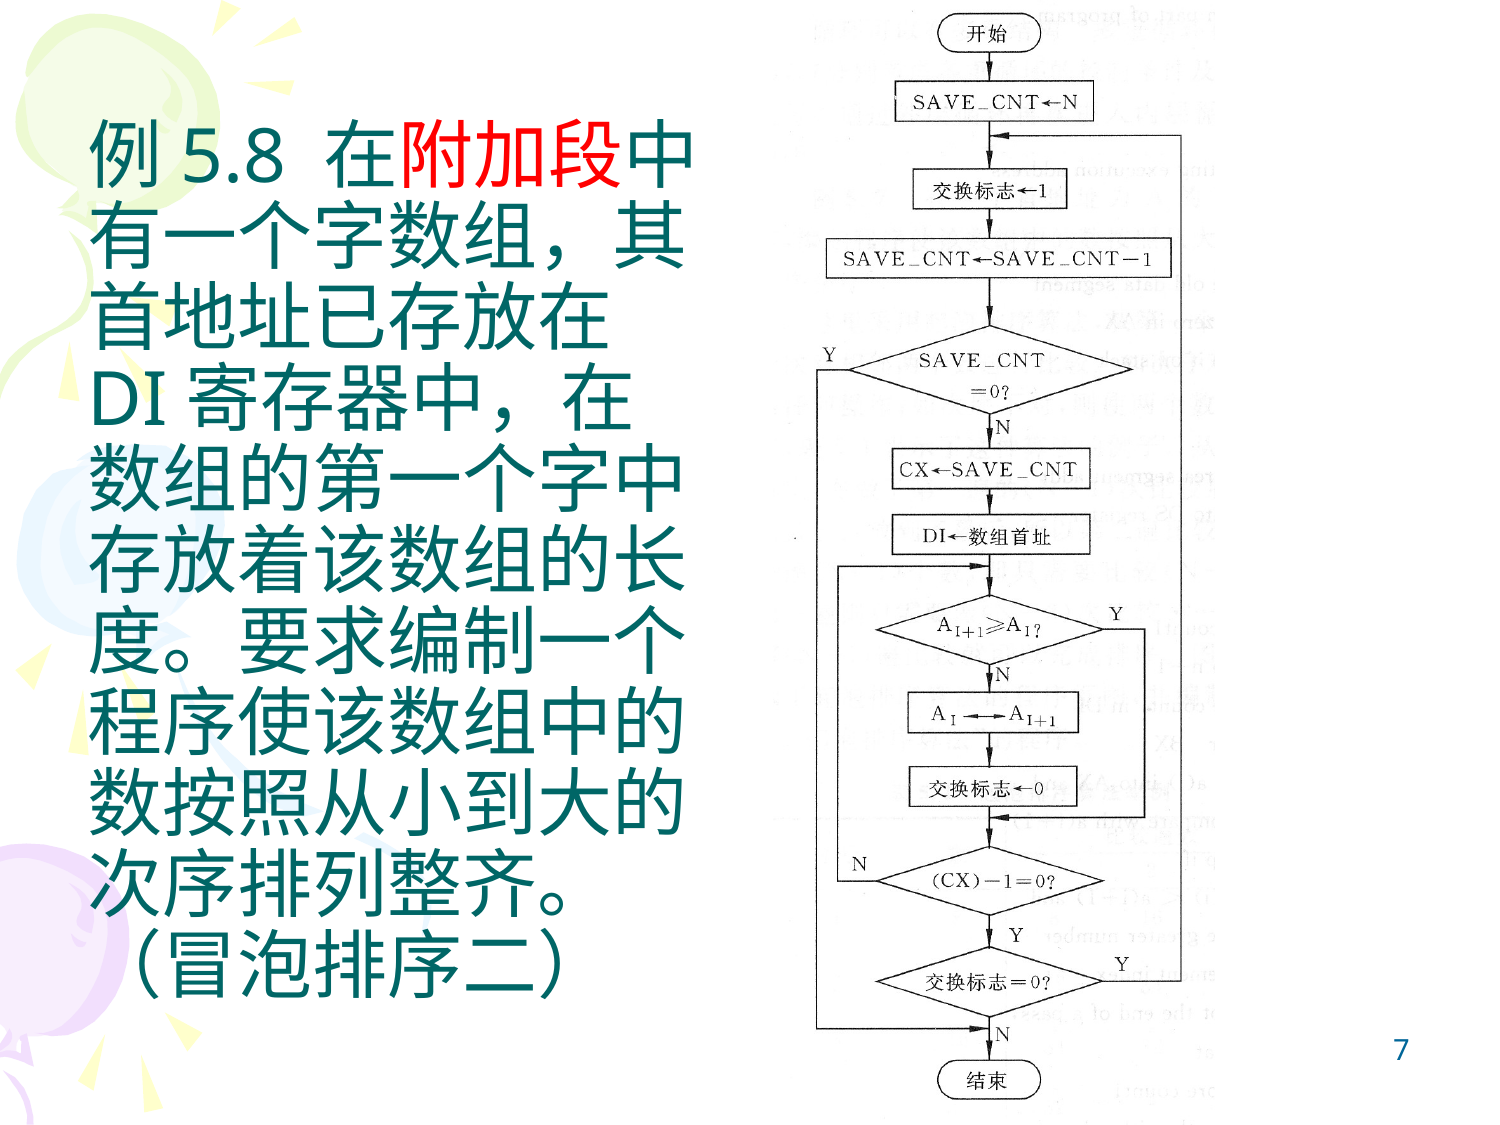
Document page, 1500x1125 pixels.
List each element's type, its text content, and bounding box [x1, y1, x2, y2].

picture [773, 0, 1215, 1125]
slide_number 7 [1218, 1023, 1426, 1100]
title 例5.8 在附加段中有一个字数组，其首地址已存放在DI寄存器中，在数组的第一个字中存放着该数组的长度。要求编制一个程序使该数组中的数按照从小到大的次序排列整齐。（冒泡排序二） [72, 16, 715, 1107]
